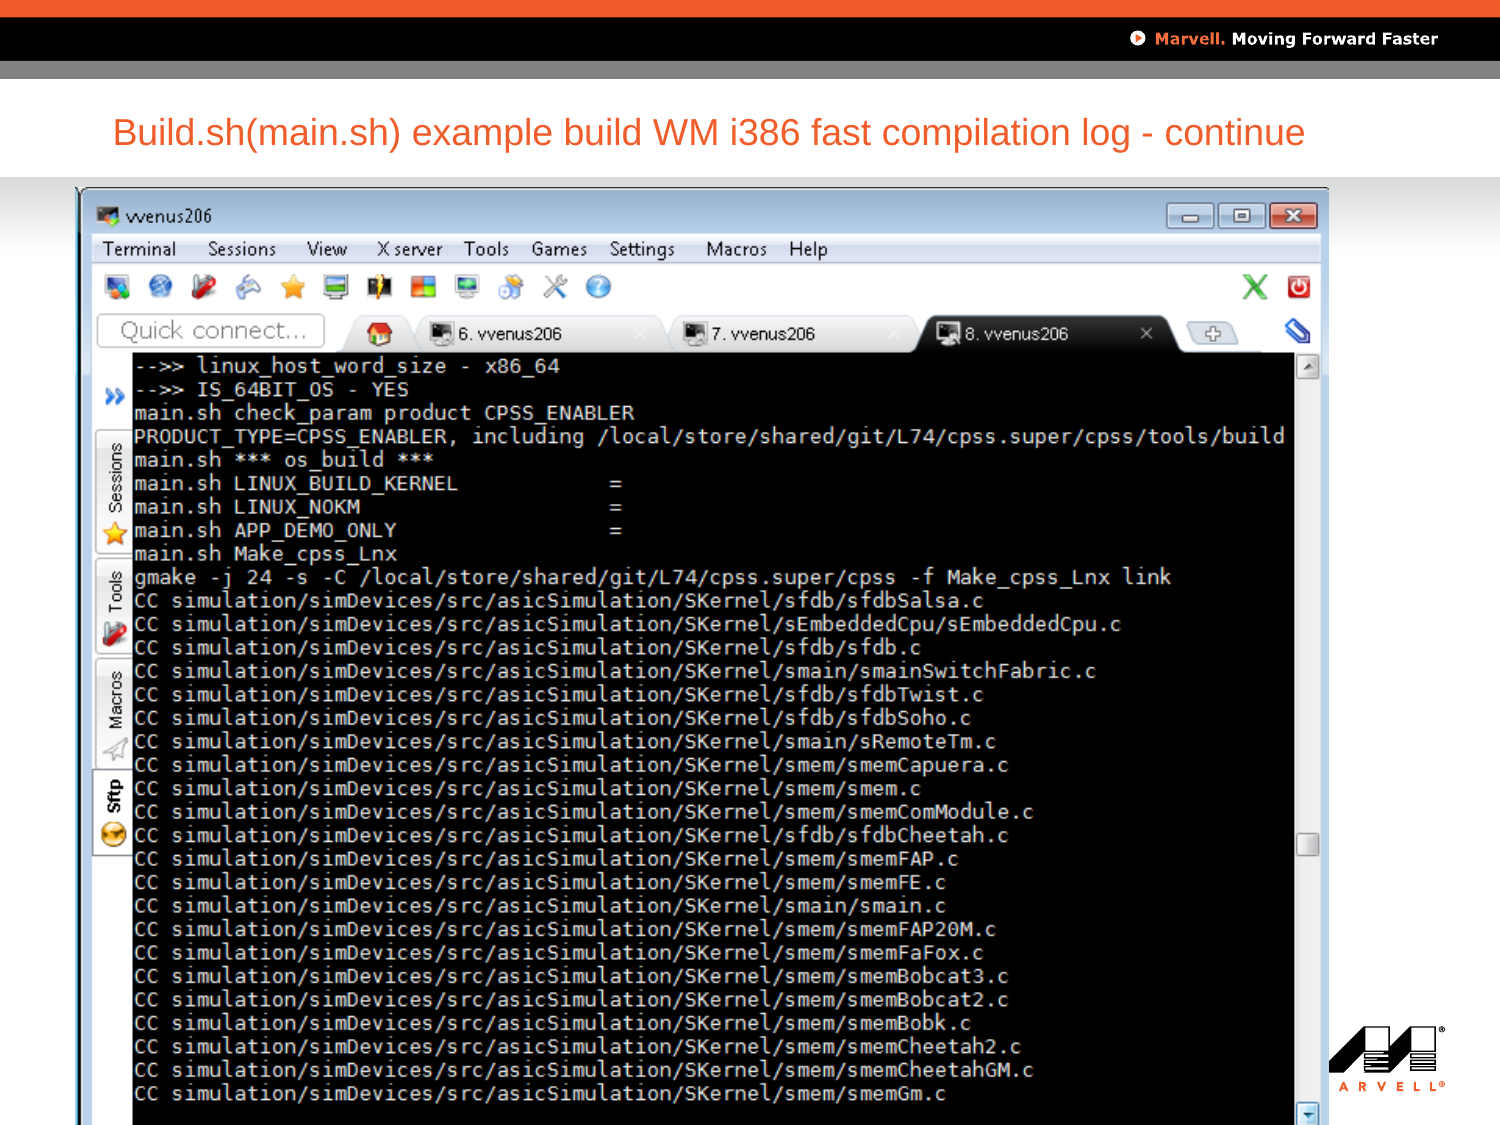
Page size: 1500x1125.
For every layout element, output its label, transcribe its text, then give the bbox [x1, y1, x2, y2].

picture [74, 187, 1329, 1125]
title Build.sh(main.sh) example build WM i386 fast compilation log - continue [112, 95, 1425, 171]
